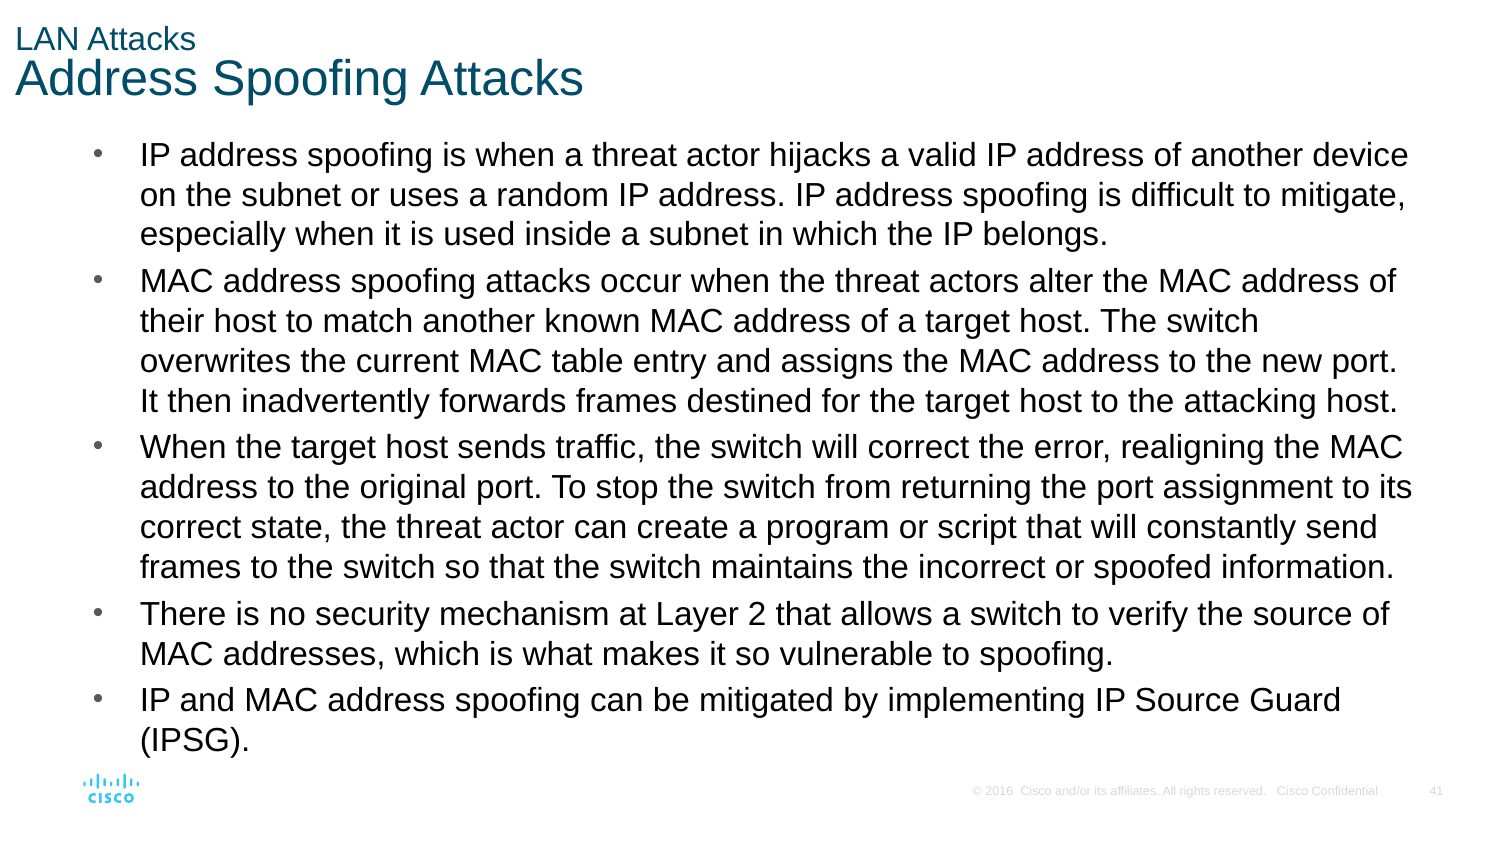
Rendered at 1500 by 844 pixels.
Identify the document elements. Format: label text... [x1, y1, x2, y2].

title LAN Attacks Address Spoofing Attacks [0, 5, 1369, 126]
list IP address spoofing is when a threat actor hijacks a valid IP address of another device on the subnet or uses a random IP address. IP address spoofing is difficult to mitigate, especially when it is used inside a subnet in which the IP belongs. MAC address spoofing attacks occur when the threat actors alter the MAC address of their host to match another known MAC address of a target host. The switch overwrites the current MAC table entry and assigns the MAC address to the new port. It then inadvertently forwards frames destined for the target host to the attacking host. When the target host sends traffic, the switch will correct the error, realigning the MAC address to the original port. To stop the switch from returning the port assignment to its correct state, the threat actor can create a program or script that will constantly send frames to the switch so that the switch maintains the incorrect or spoofed information. There is no security mechanism at Layer 2 that allows a switch to verify the source of MAC addresses, which is what makes it so vulnerable to spoofing. IP and MAC address spoofing can be mitigated by implementing IP Source Guard (IPSG). [77, 125, 1437, 726]
